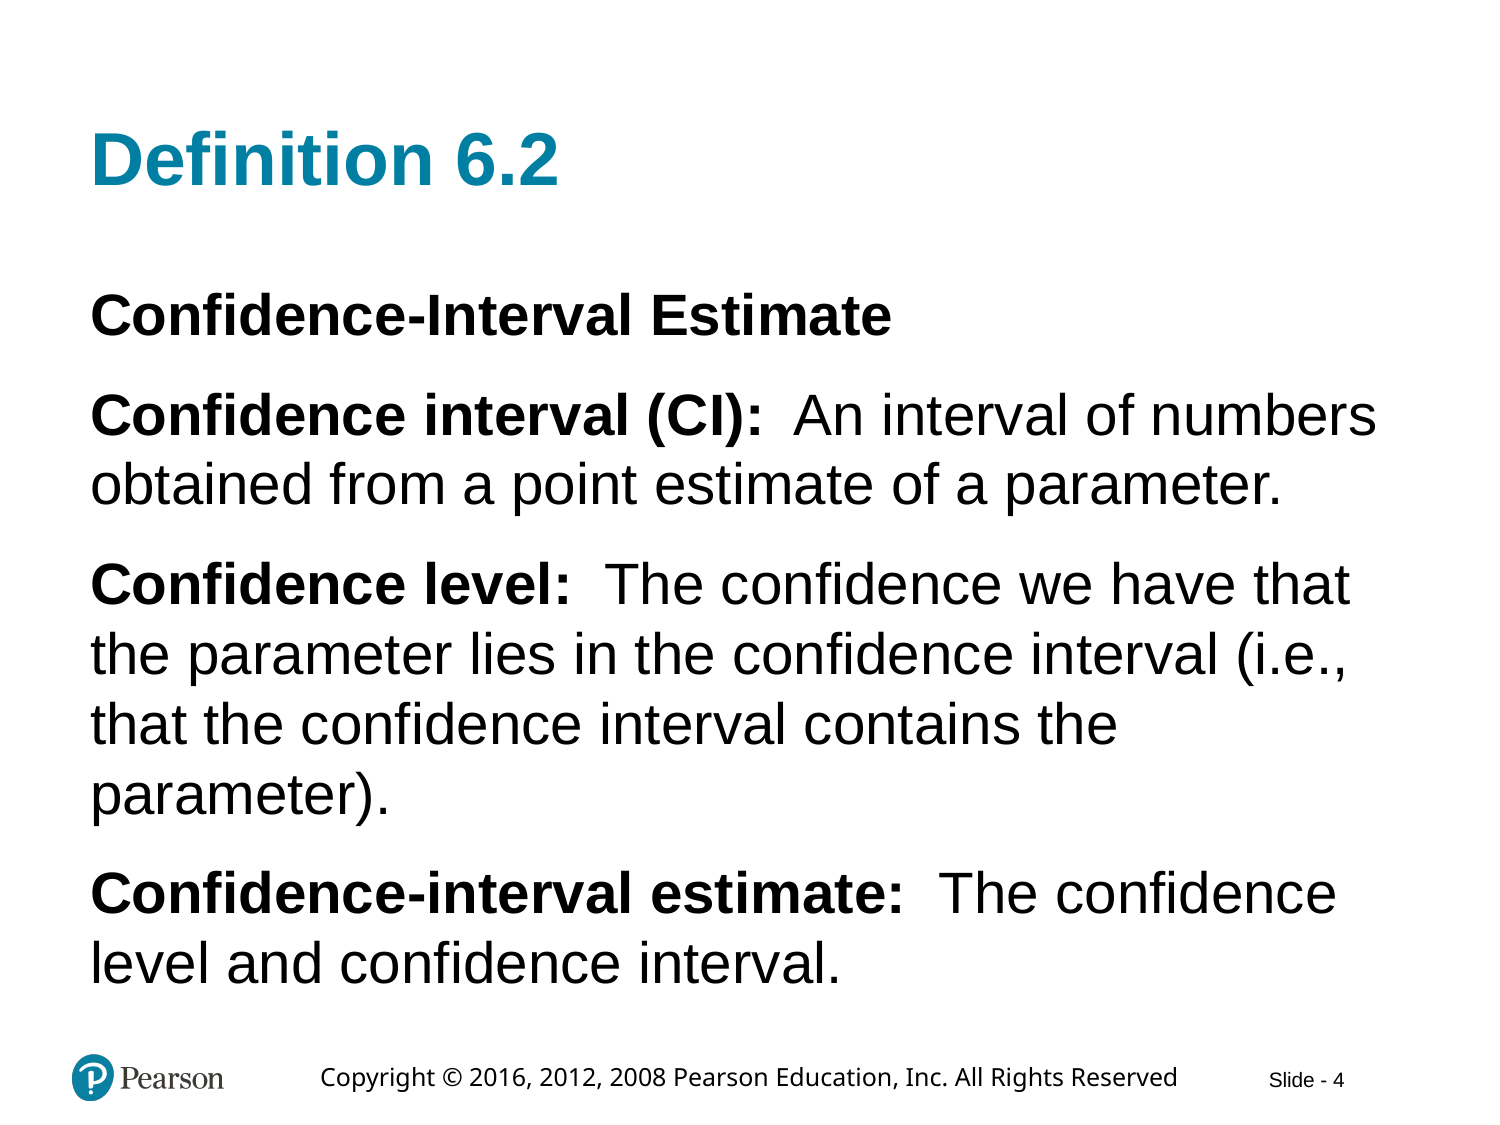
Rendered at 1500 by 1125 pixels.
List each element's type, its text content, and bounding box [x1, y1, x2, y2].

list Confidence-Interval Estimate Confidence interval (C I): An interval of numbers obtained from a point estimate of a parameter. Confidence level: The confidence we have that the parameter lies in the confidence interval (i.e., that the confidence interval contains the parameter). Confidence-interval estimate: The confidence level and confidence interval. [75, 262, 1425, 1024]
title Definition 6.2 [75, 35, 1425, 216]
picture [72, 1087, 83, 1101]
picture [98, 1054, 224, 1101]
picture [80, 1063, 106, 1088]
picture [72, 1054, 88, 1070]
